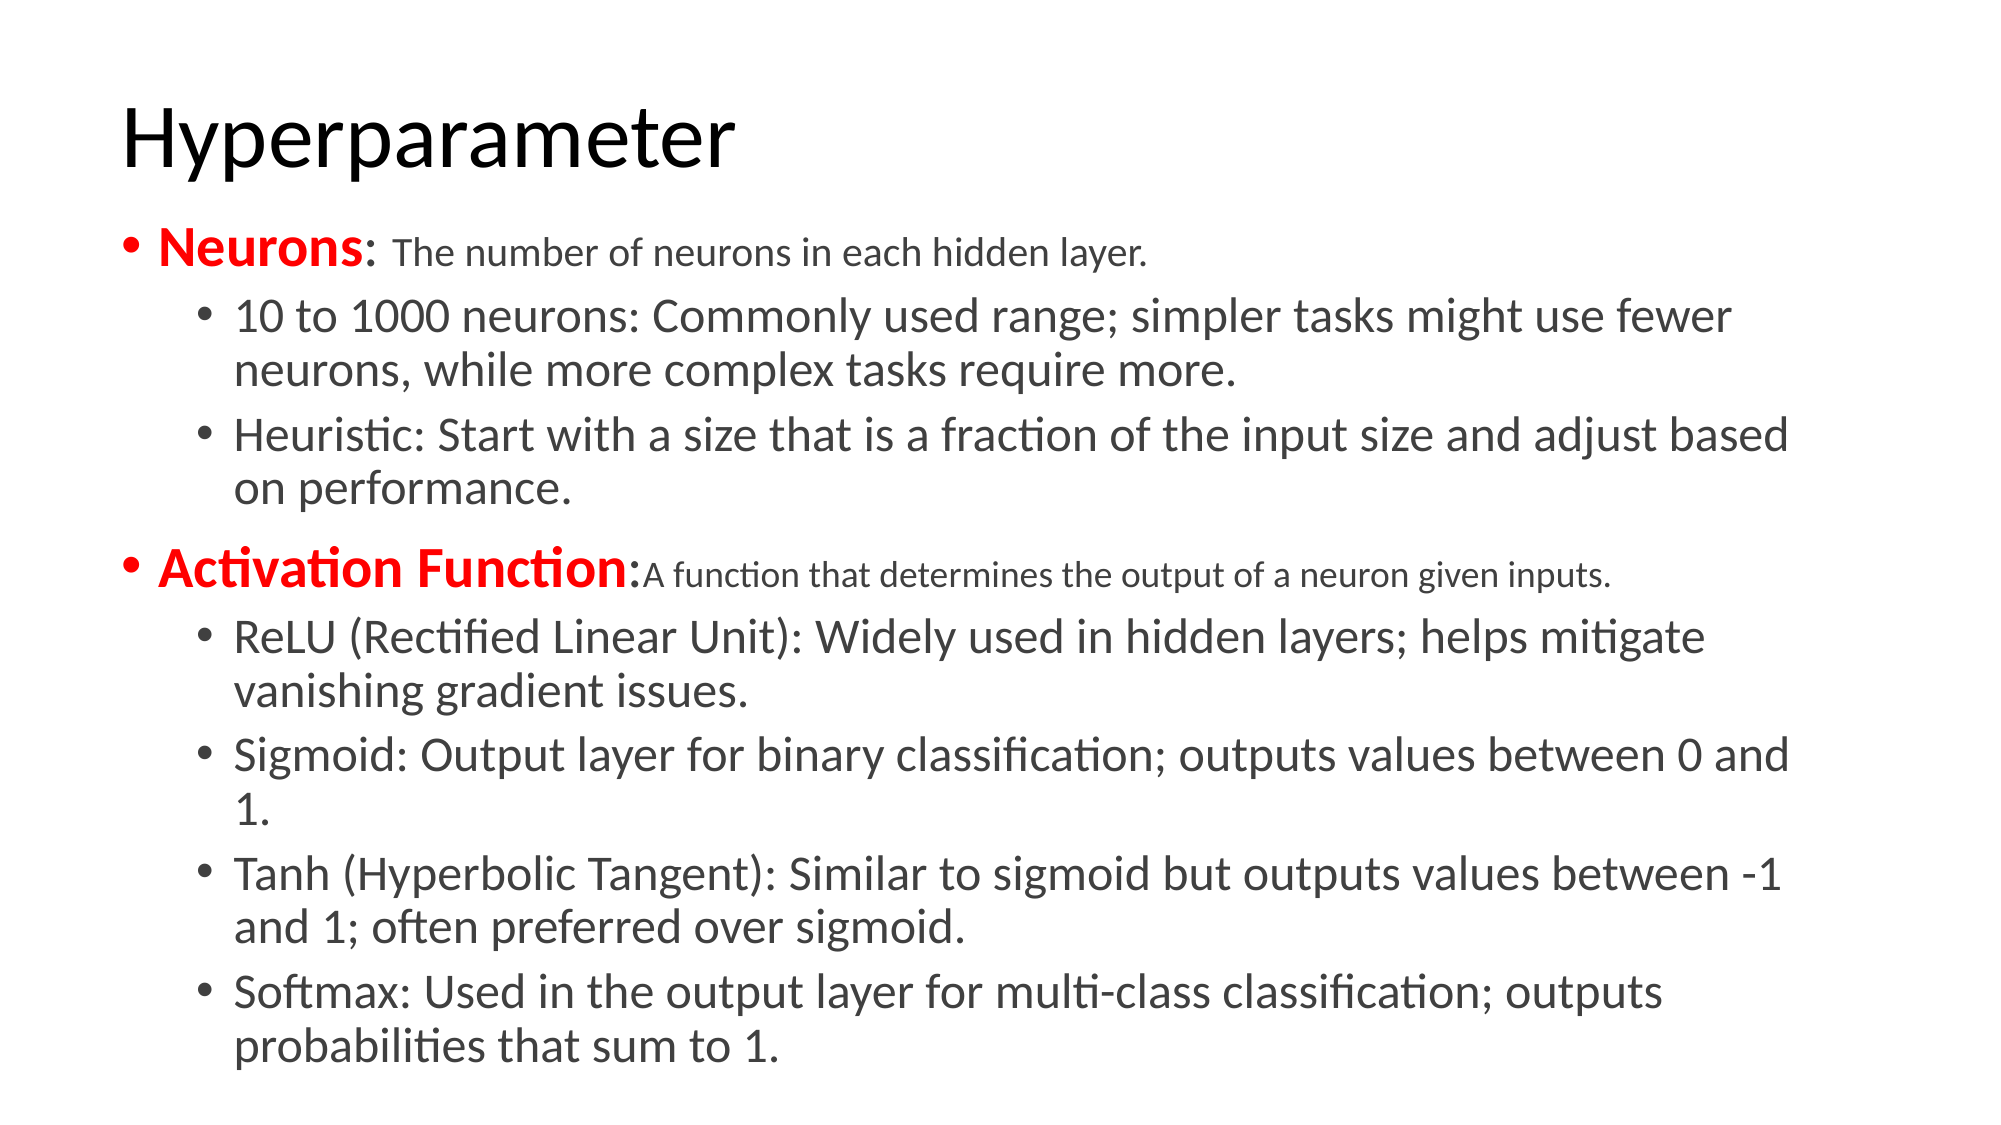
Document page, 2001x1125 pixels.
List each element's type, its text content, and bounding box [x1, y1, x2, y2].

title Hyperparameter [106, 29, 1832, 247]
list Neurons: The number of neurons in each hidden layer. 10 to 1000 neurons: Commonly used range; simpler tasks might use fewer neurons, while more complex tasks require more. Heuristic: Start with a size that is a fraction of the input size and adjust based on performance. Activation Function:A function that determines the output of a neuron given inputs. ReLU (Rectified Linear Unit): Widely used in hidden layers; helps mitigate vanishing gradient issues. Sigmoid: Output layer for binary classification; outputs values between 0 and 1. Tanh (Hyperbolic Tangent): Similar to sigmoid but outputs values between -1 and 1; often preferred over sigmoid. Softmax: Used in the output layer for multi-class classification; outputs probabilities that sum to 1. [106, 247, 1832, 1060]
